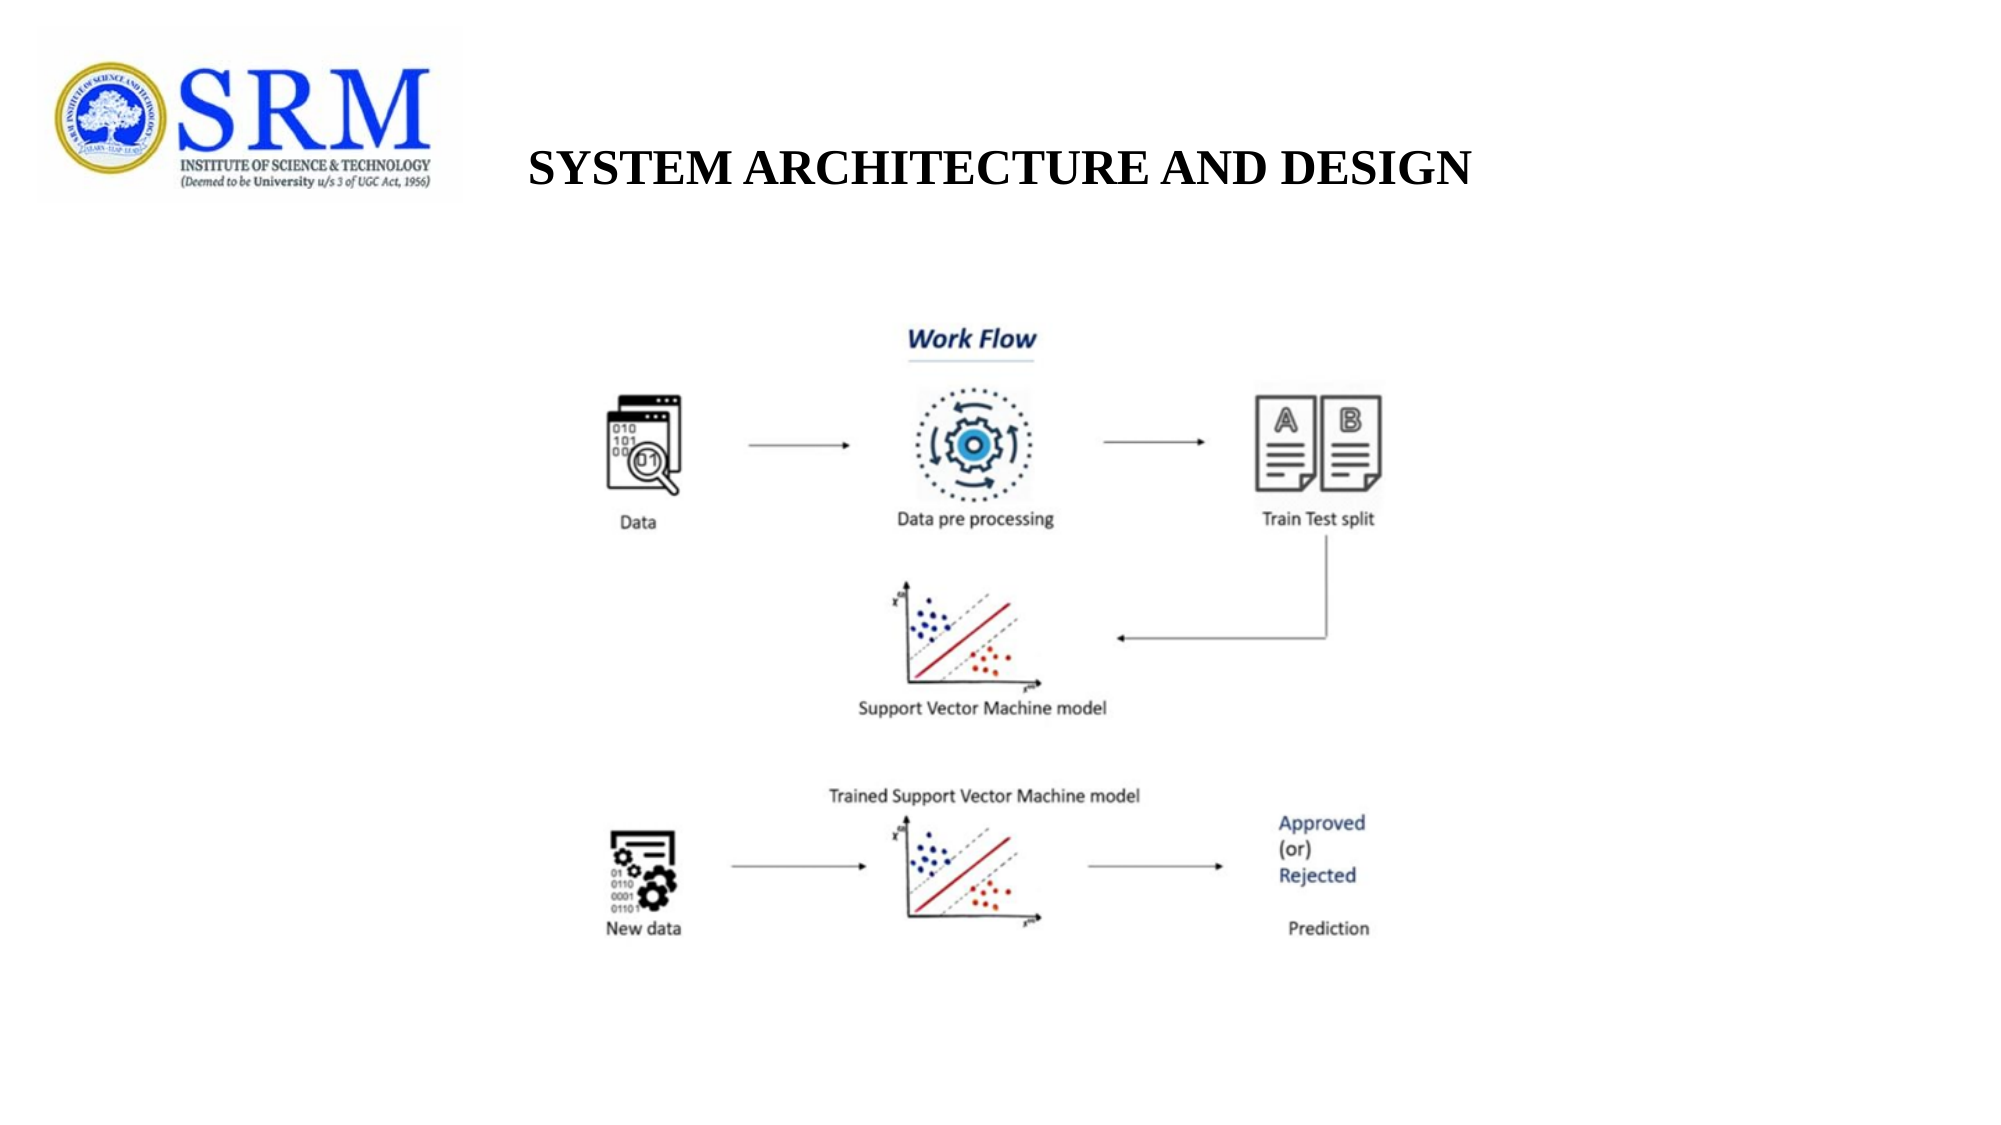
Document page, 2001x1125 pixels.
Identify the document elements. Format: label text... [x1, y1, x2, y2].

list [498, 241, 1494, 1066]
picture [37, 26, 463, 203]
title SYSTEM ARCHITECTURE AND DESIGN [137, 59, 1863, 278]
